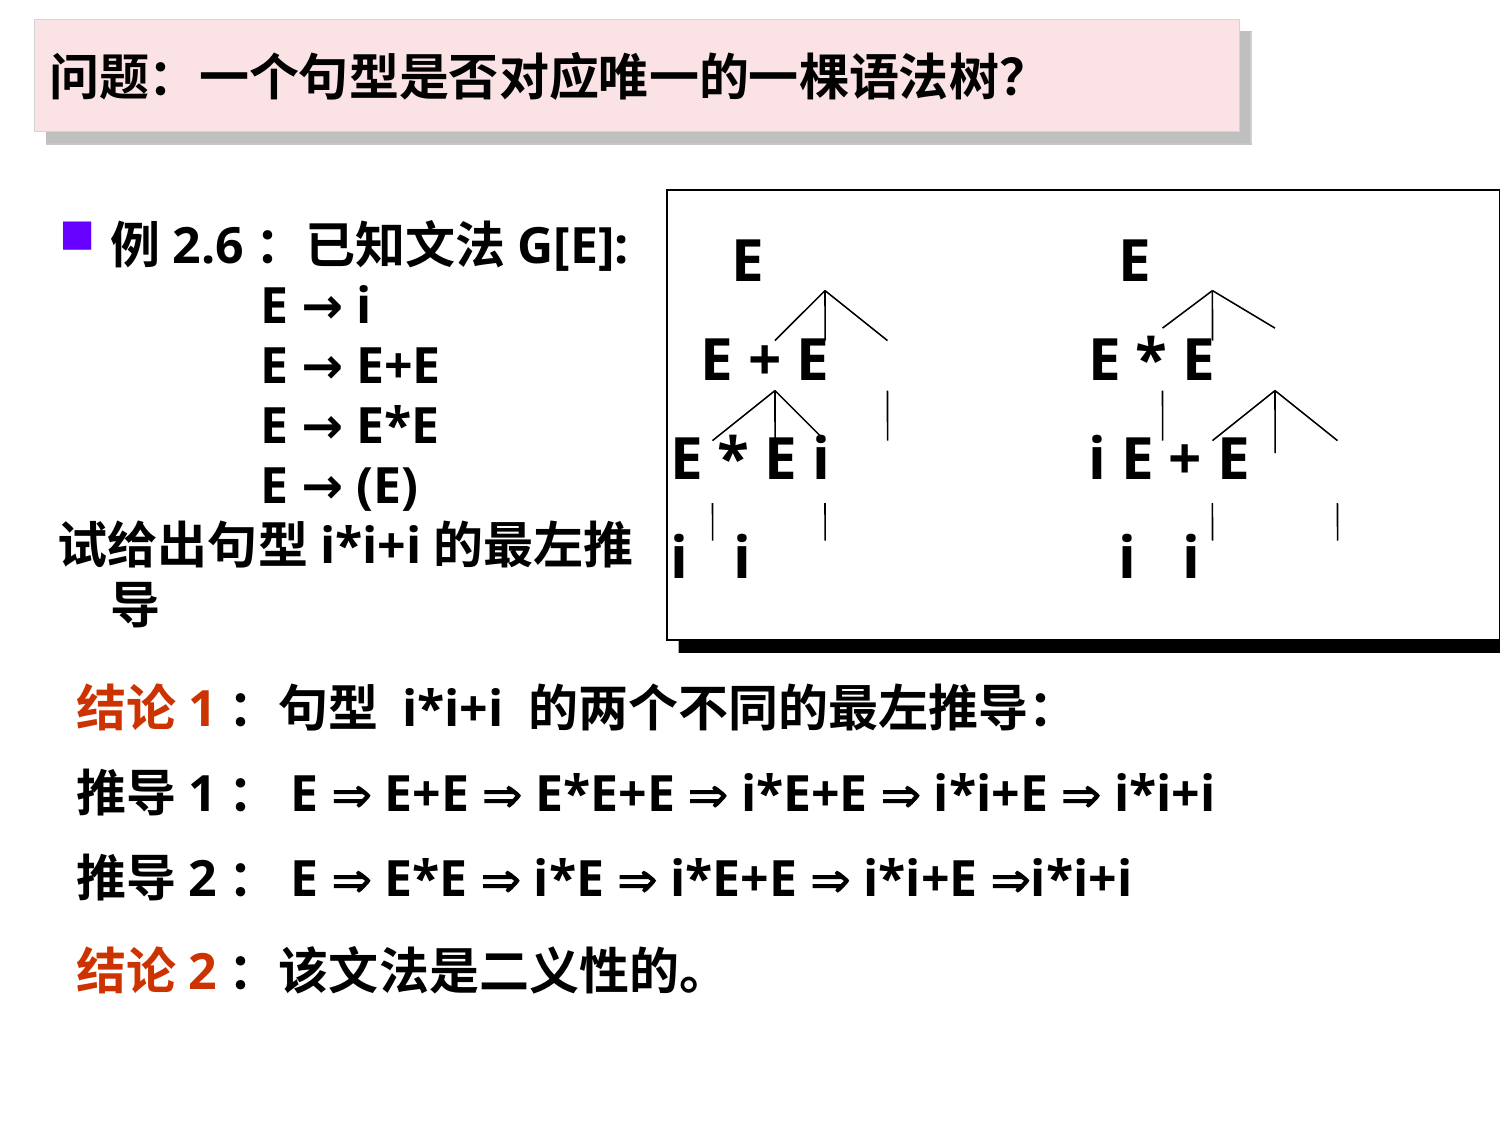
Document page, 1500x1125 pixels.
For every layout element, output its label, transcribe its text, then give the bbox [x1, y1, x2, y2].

text_box E E + E E * E i i i [624, 215, 1000, 598]
title 问题：一个句型是否对应唯一的一棵语法树？ [34, 19, 1240, 132]
text_box 结论2：该文法是二义性的。 [61, 931, 1424, 1007]
text_box 结论1：句型 i*i+i 的两个不同的最左推导： 推导1：E  E+E  E*E+E  i*E+E  i*i+E  i*i+i 推导2：E  E*E  i*E  i*E+E  i*i+E i*i+i [61, 668, 1424, 914]
text_box E E * E i E + E i i [1012, 215, 1388, 598]
text_box [667, 189, 1500, 640]
list 例2.6：已知文法G[E]: E → i E → E+E E → E*E E → (E) 试给出句型i*i+i的最左推导 [29, 198, 656, 641]
